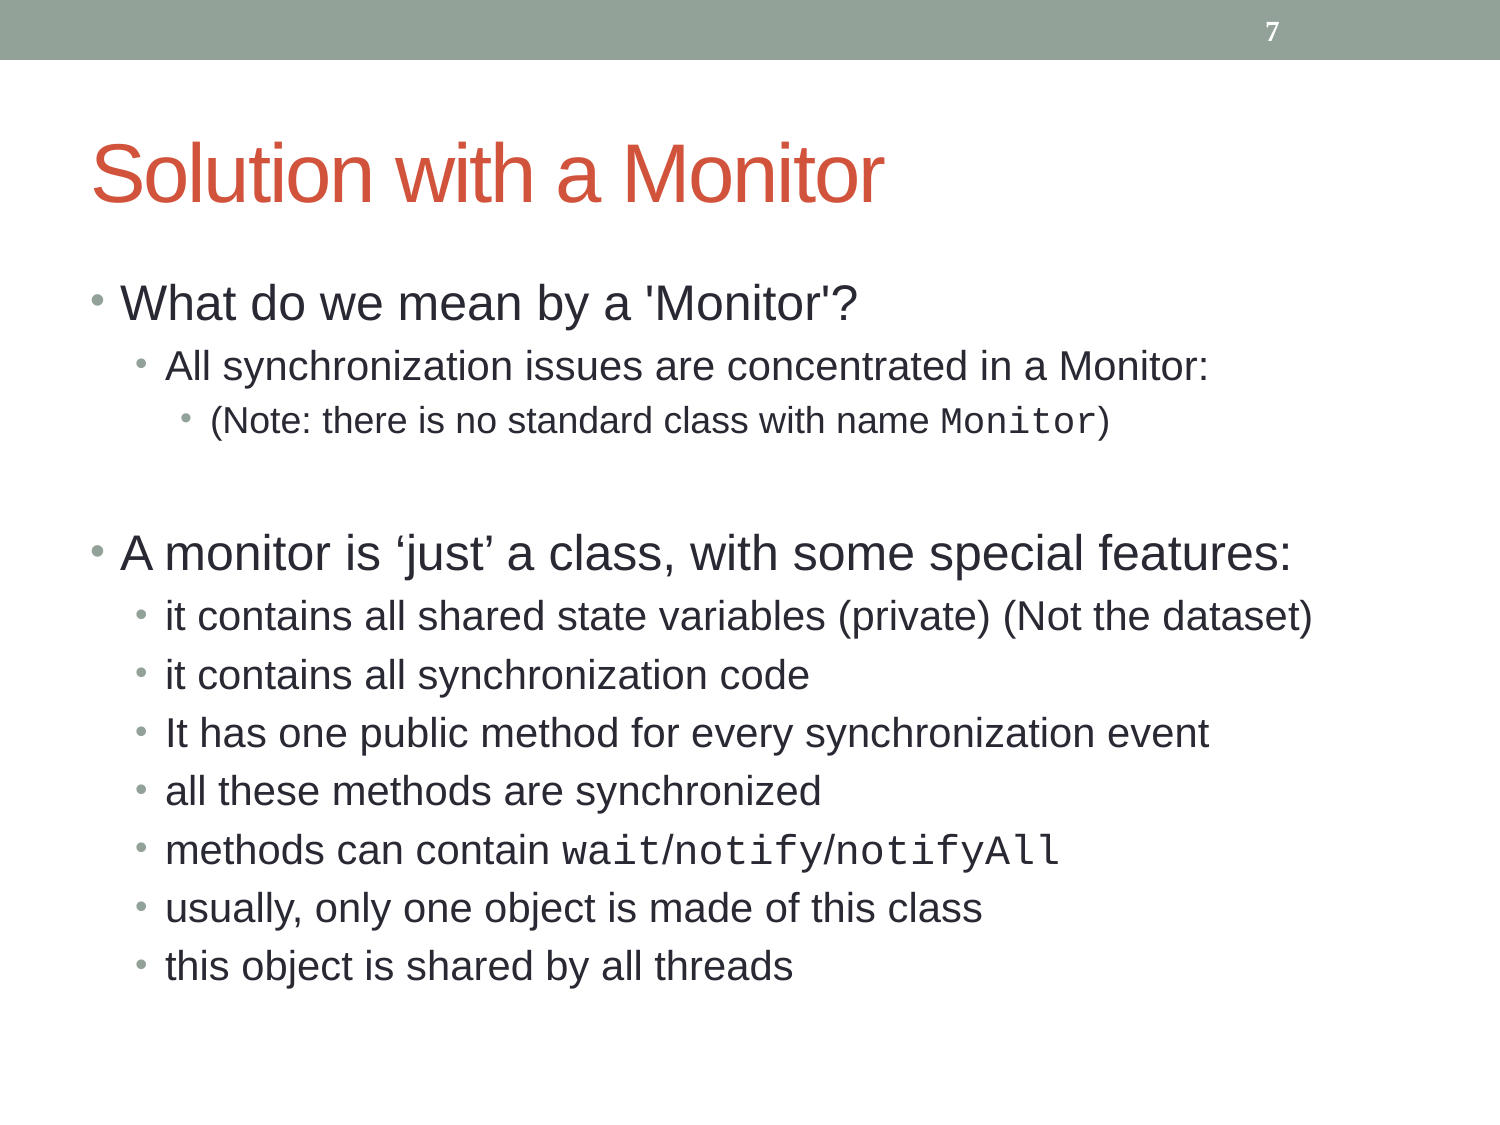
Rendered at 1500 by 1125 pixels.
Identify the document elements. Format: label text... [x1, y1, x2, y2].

title Solution with a Monitor [75, 87, 1425, 250]
slide_number 7 [1250, 3, 1425, 57]
list What do we mean by a 'Monitor'? All synchronization issues are concentrated in a Monitor: (Note: there is no standard class with name Monitor) A monitor is ‘just’ a class, with some special features: it contains all shared state variables (private) (Not the dataset) it contains all synchronization code It has one public method for every synchronization event all these methods are synchronized methods can contain wait/notify/notifyAll usually, only one object is made of this class this object is shared by all threads [75, 262, 1425, 1063]
